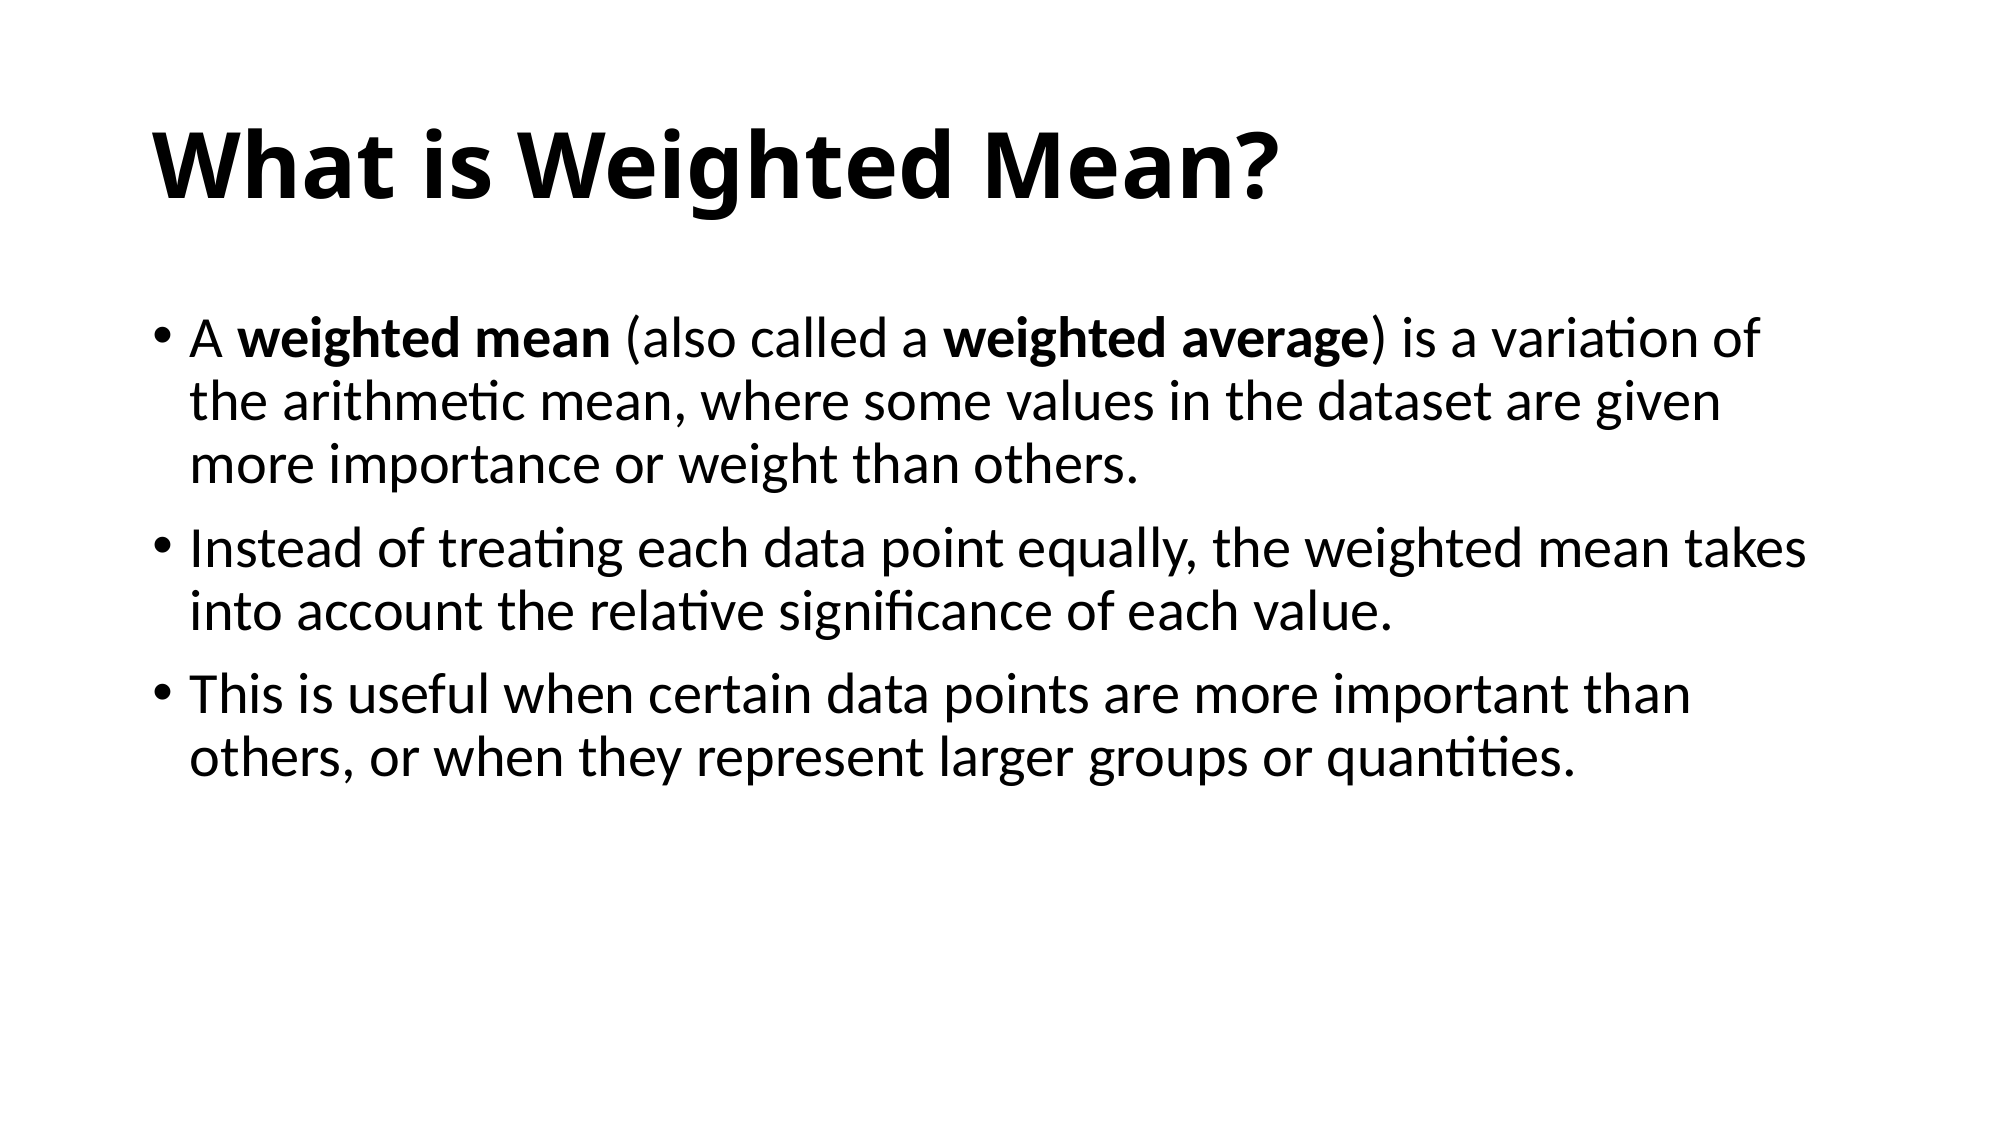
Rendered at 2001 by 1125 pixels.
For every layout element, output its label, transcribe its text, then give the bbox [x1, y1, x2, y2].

list A weighted mean (also called a weighted average) is a variation of the arithmetic mean, where some values in the dataset are given more importance or weight than others. Instead of treating each data point equally, the weighted mean takes into account the relative significance of each value. This is useful when certain data points are more important than others, or when they represent larger groups or quantities. [137, 299, 1863, 1014]
title What is Weighted Mean? [137, 59, 1863, 278]
